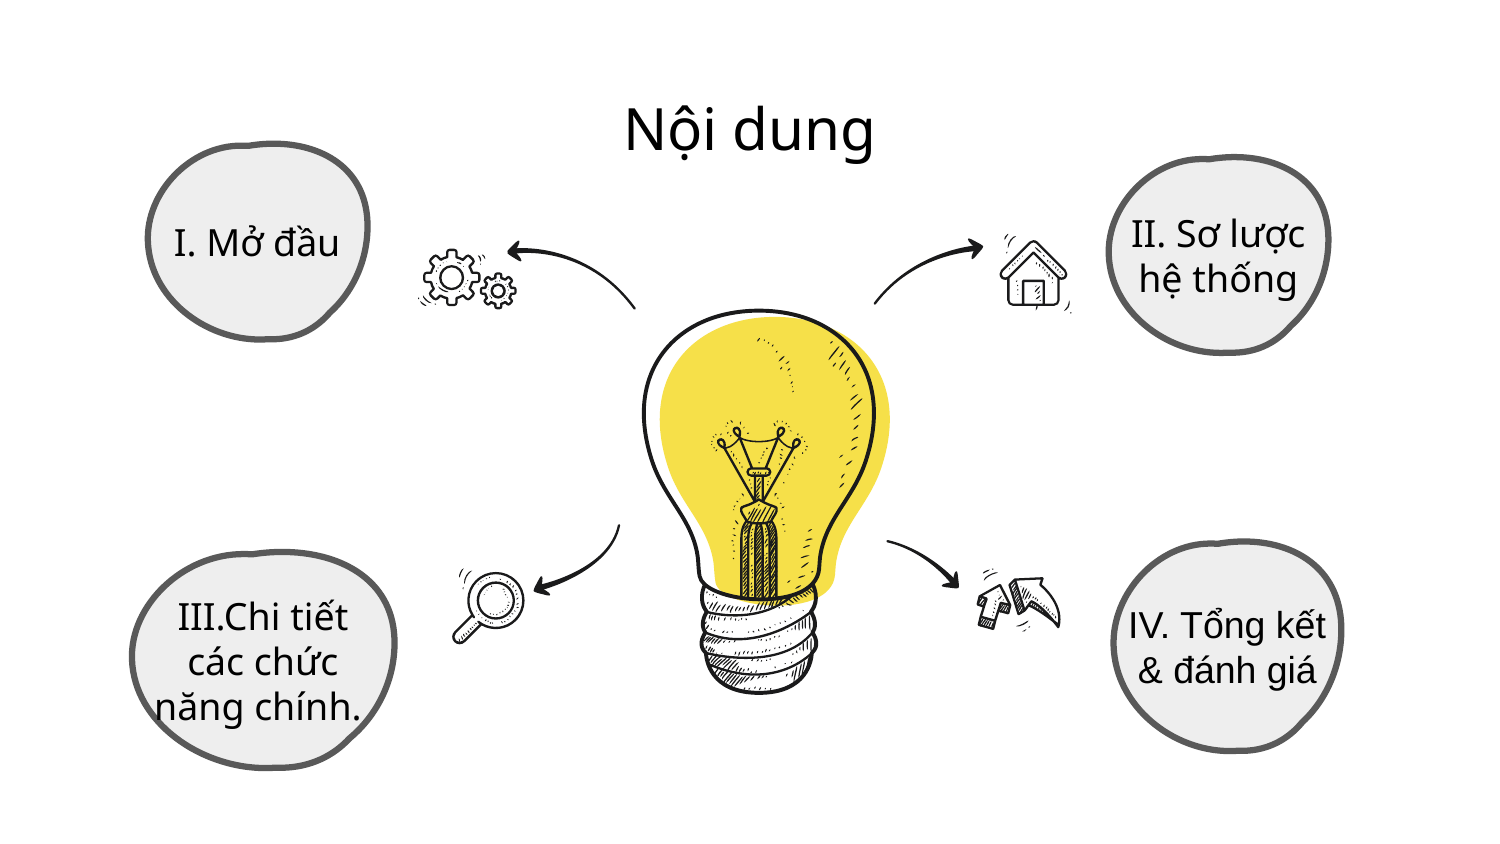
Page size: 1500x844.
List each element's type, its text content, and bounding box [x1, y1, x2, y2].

text_box I. Mở đầu [147, 143, 368, 340]
text_box III.Chi tiết các chức năng chính. [131, 551, 395, 769]
text_box IV. Tổng kết & đánh giá [1113, 541, 1342, 752]
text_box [636, 308, 913, 696]
title Nội dung [468, 88, 1032, 167]
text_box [873, 233, 1072, 315]
text_box II. Sơ lược hệ thống [1108, 157, 1329, 353]
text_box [917, 539, 1066, 633]
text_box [417, 237, 637, 311]
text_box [451, 523, 621, 645]
